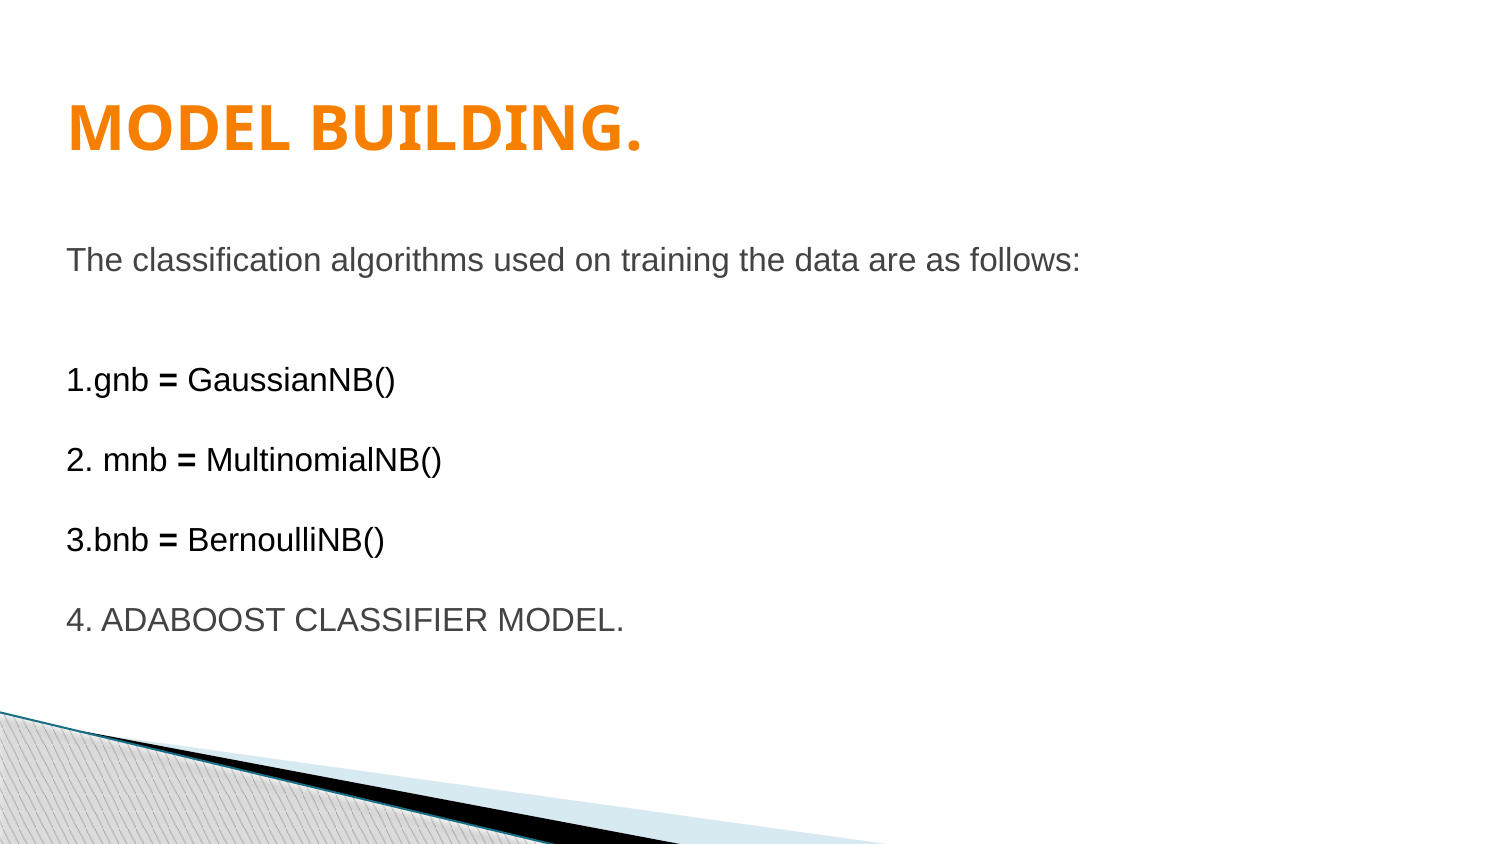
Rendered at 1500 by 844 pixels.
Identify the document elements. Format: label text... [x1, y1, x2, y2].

title MODEL BUILDING. [51, 72, 1449, 167]
list The classification algorithms used on training the data are as follows: 1.gnb = GaussianNB() 2. mnb = MultinomialNB() 3.bnb = BernoulliNB() 4. ADABOOST CLASSIFIER MODEL. [51, 223, 1449, 729]
